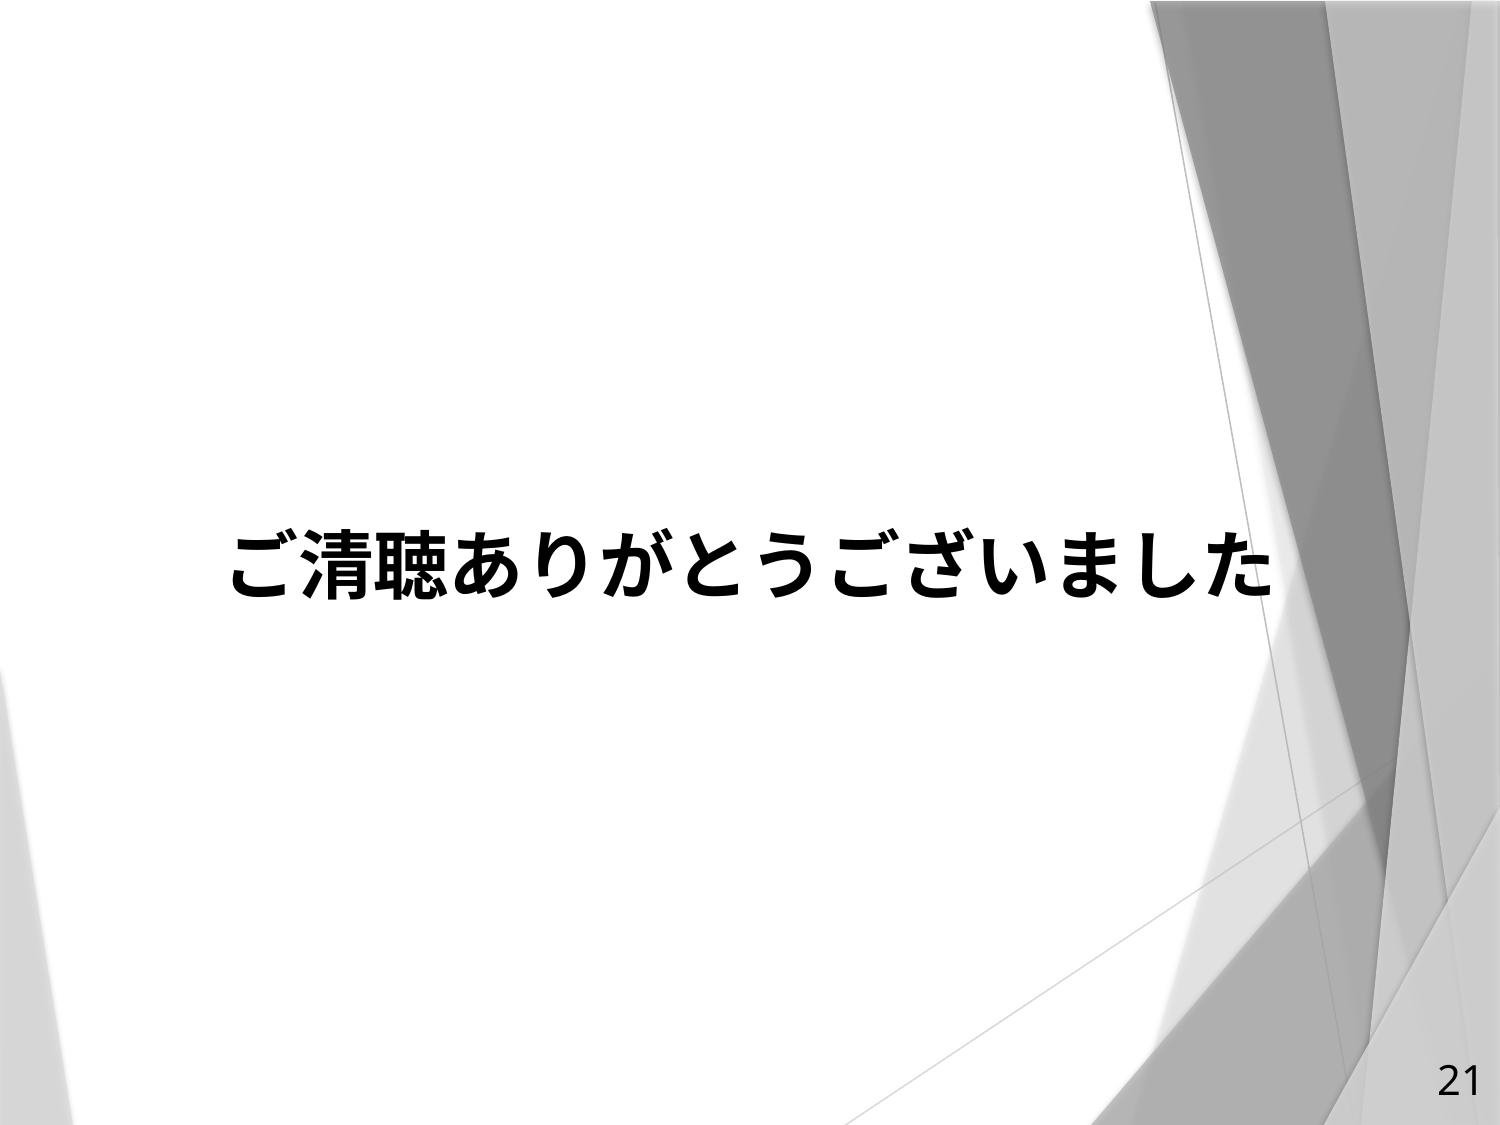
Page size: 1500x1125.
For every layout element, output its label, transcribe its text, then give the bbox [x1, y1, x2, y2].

slide_number 21 [1415, 1051, 1500, 1112]
title ご清聴ありがとうございました [103, 511, 1397, 675]
